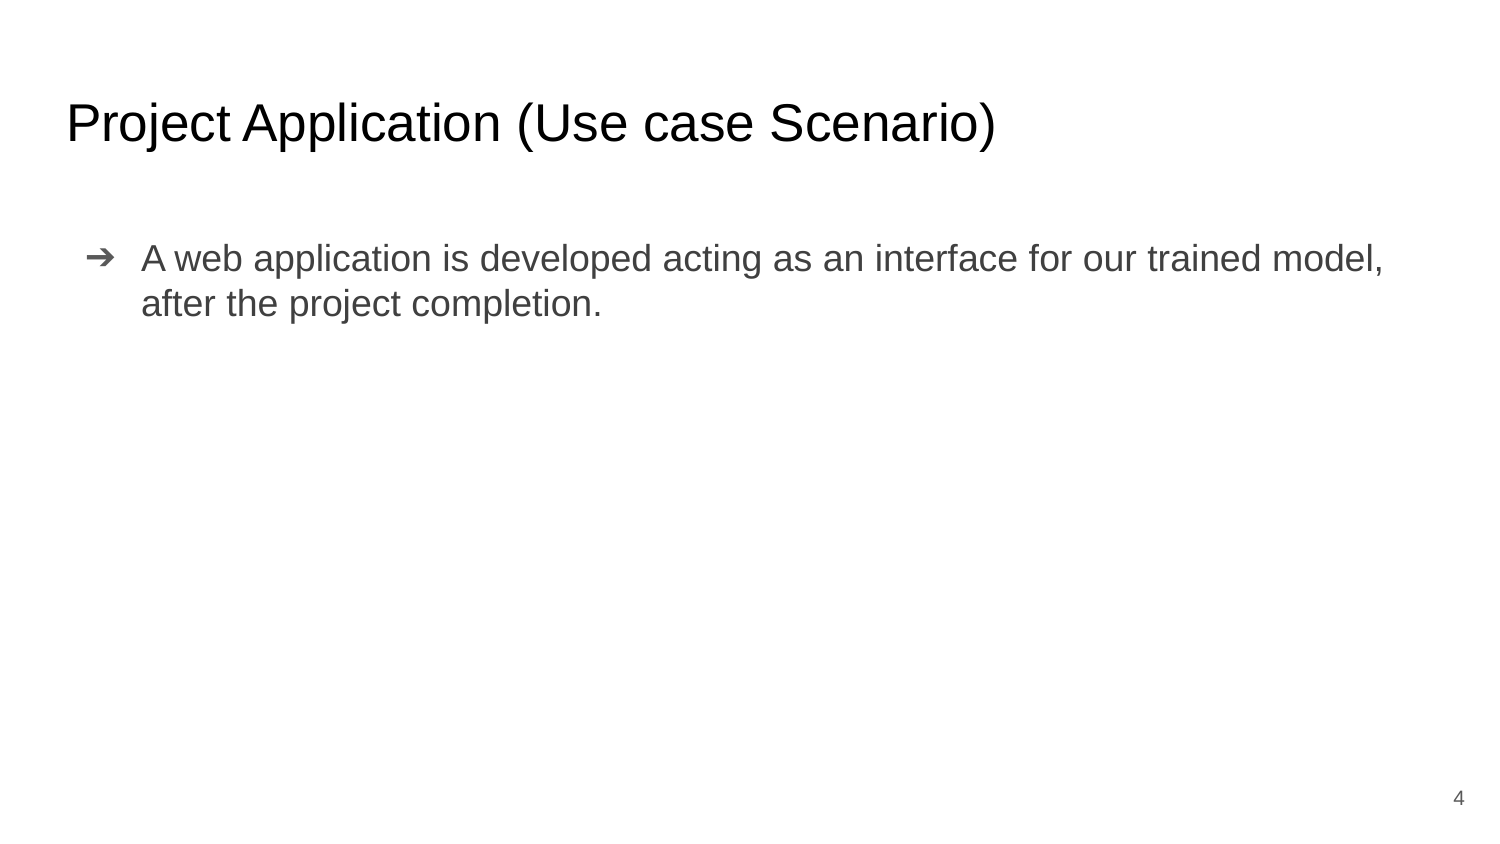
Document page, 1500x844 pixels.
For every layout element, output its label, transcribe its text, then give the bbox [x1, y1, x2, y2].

slide_number 4 [1389, 764, 1480, 830]
list A web application is developed acting as an interface for our trained model, after the project completion. [51, 189, 1403, 765]
title Project Application (Use case Scenario) [51, 72, 1449, 167]
